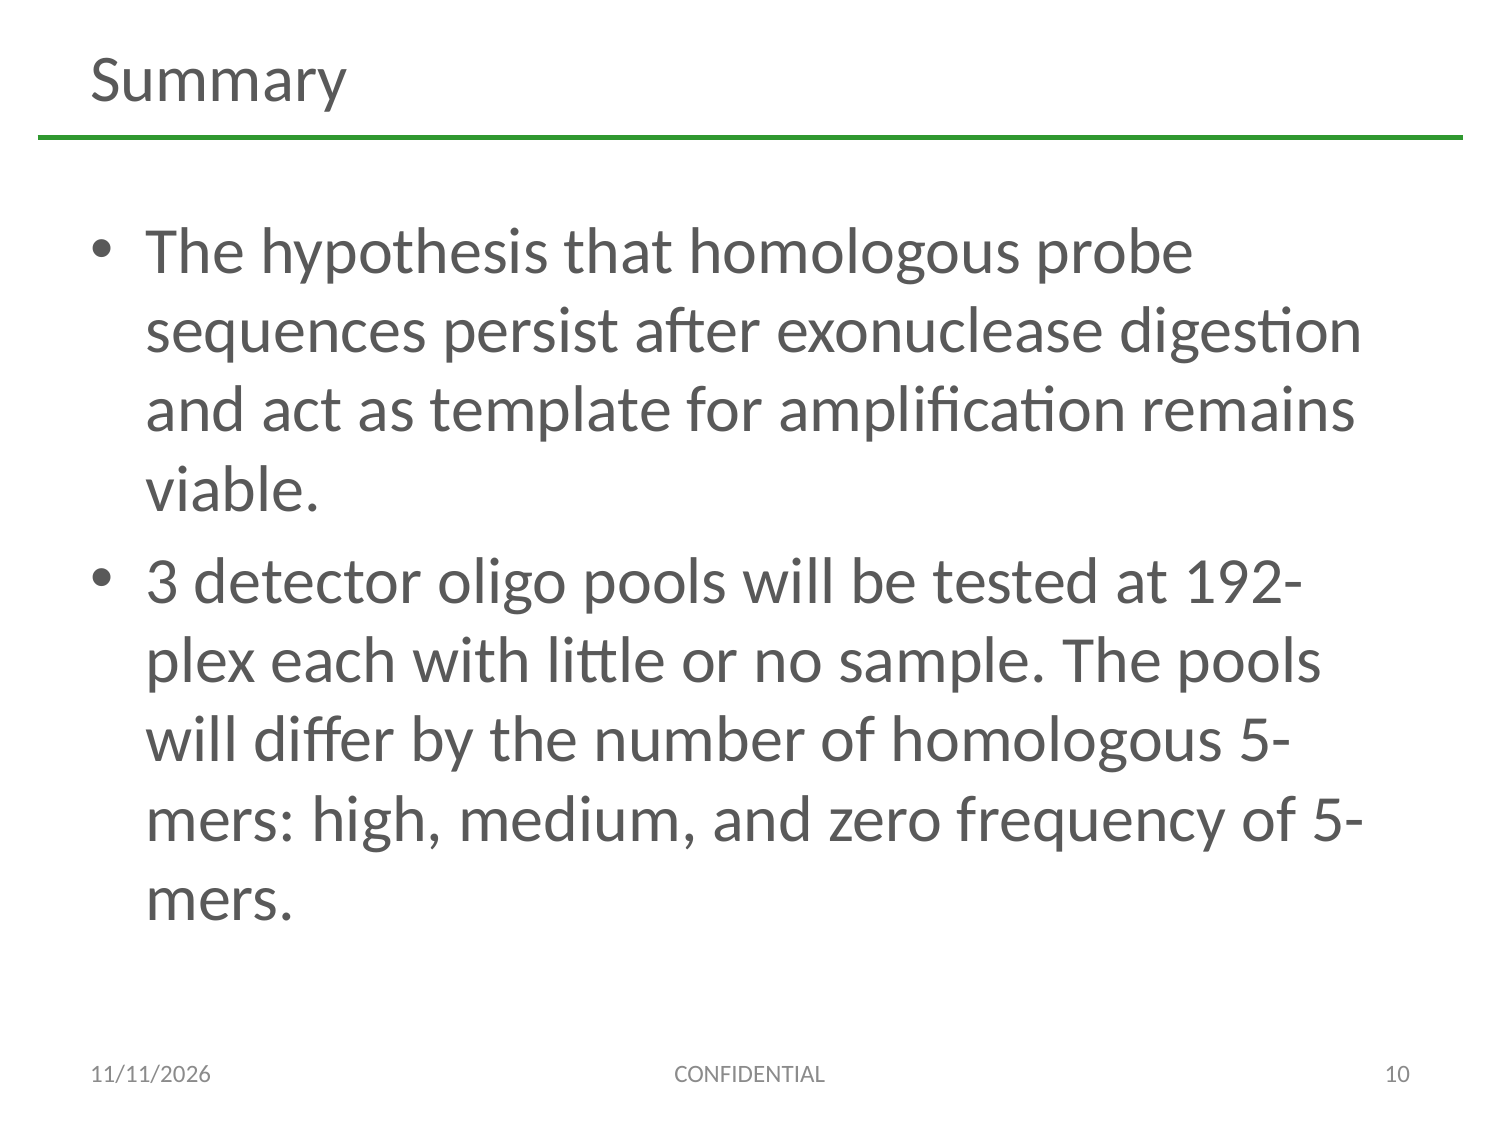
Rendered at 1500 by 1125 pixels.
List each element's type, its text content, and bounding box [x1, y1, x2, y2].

list The hypothesis that homologous probe sequences persist after exonuclease digestion and act as template for amplification remains viable. 3 detector oligo pools will be tested at 192-plex each with little or no sample. The pools will differ by the number of homologous 5-mers: high, medium, and zero frequency of 5-mers. [75, 200, 1425, 943]
title Summary [75, 12, 1425, 138]
footer CONFIDENTIAL [512, 1042, 988, 1103]
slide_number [75, 1042, 425, 1103]
slide_number 10 [1074, 1042, 1425, 1103]
